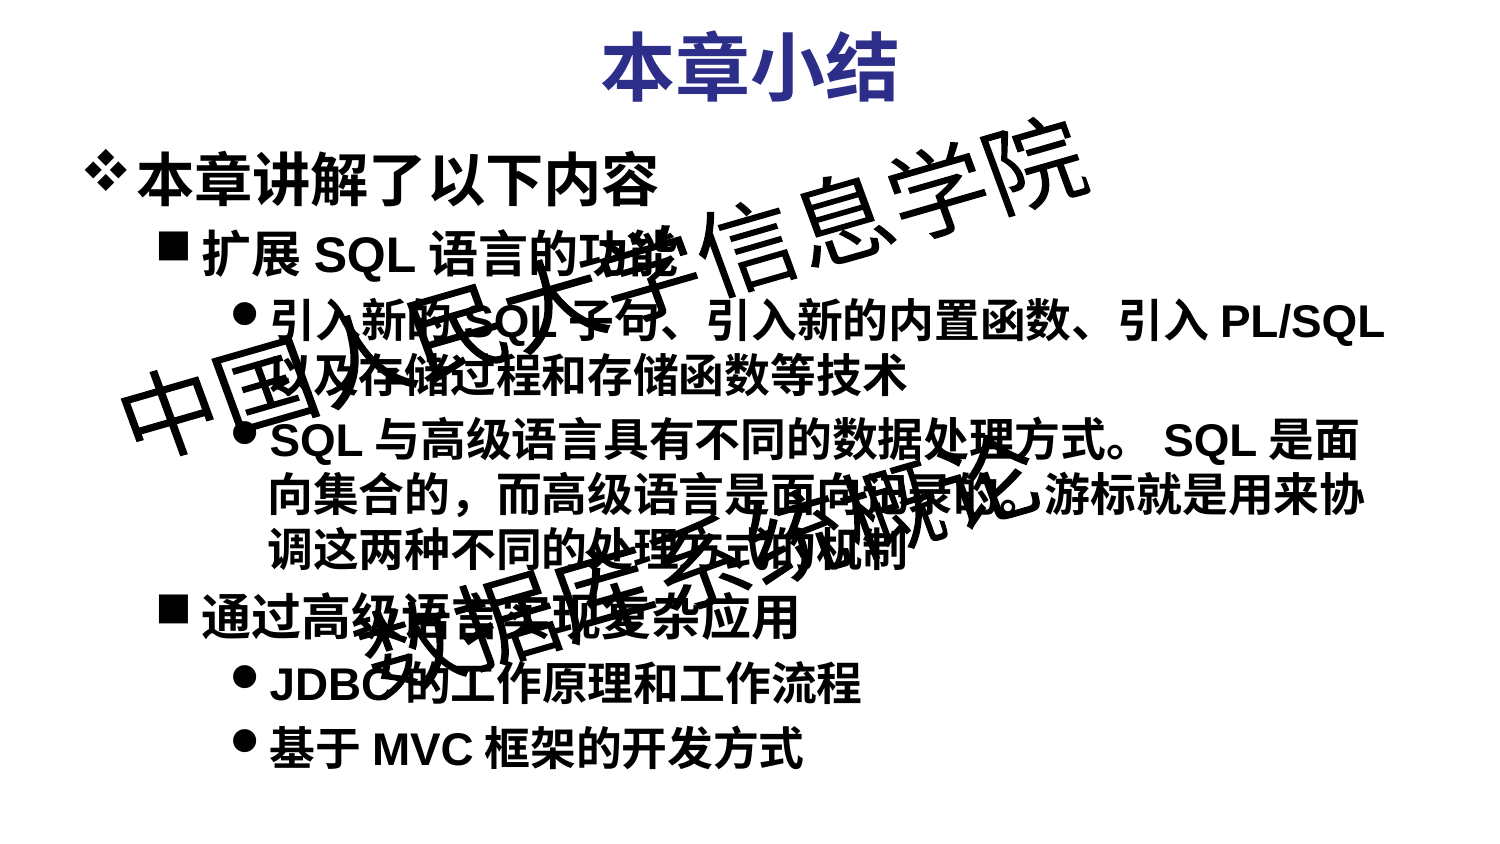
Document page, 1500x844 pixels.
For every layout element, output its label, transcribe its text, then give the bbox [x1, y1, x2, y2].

title 本章小结 [75, 0, 1425, 136]
list 本章讲解了以下内容 扩展SQL语言的功能 引入新的SQL子句、引入新的内置函数、引入PL/SQL以及存储过程和存储函数等技术 SQL与高级语言具有不同的数据处理方式。SQL是面向集合的，而高级语言是面向记录的。游标就是用来协调这两种不同的处理方式的机制 通过高级语言实现复杂应用 JDBC的工作原理和工作流程 基于MVC框架的开发方式 [64, 135, 1415, 709]
